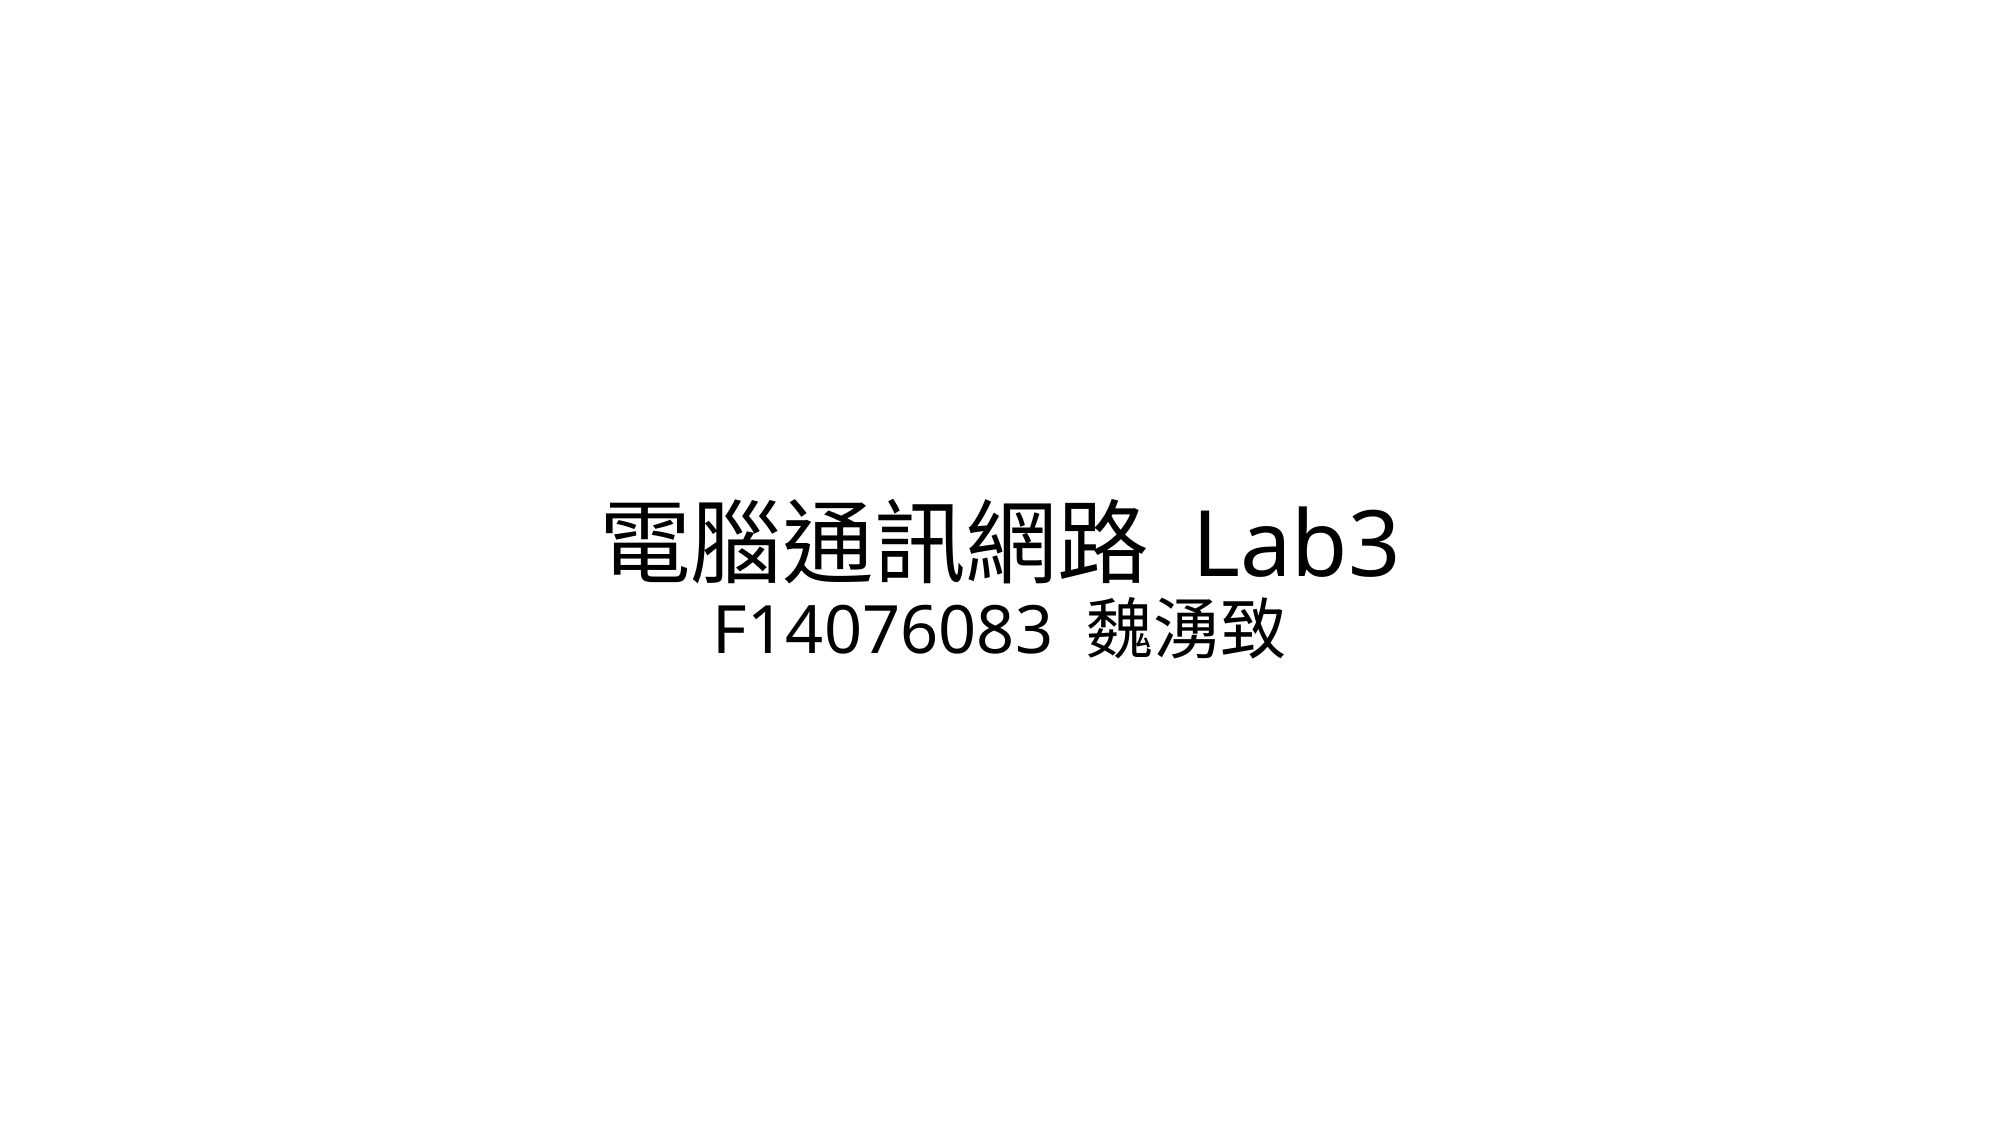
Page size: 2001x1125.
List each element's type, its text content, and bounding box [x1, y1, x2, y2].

title 電腦通訊網路 Lab3 F14076083 魏湧致 [249, 449, 1750, 676]
